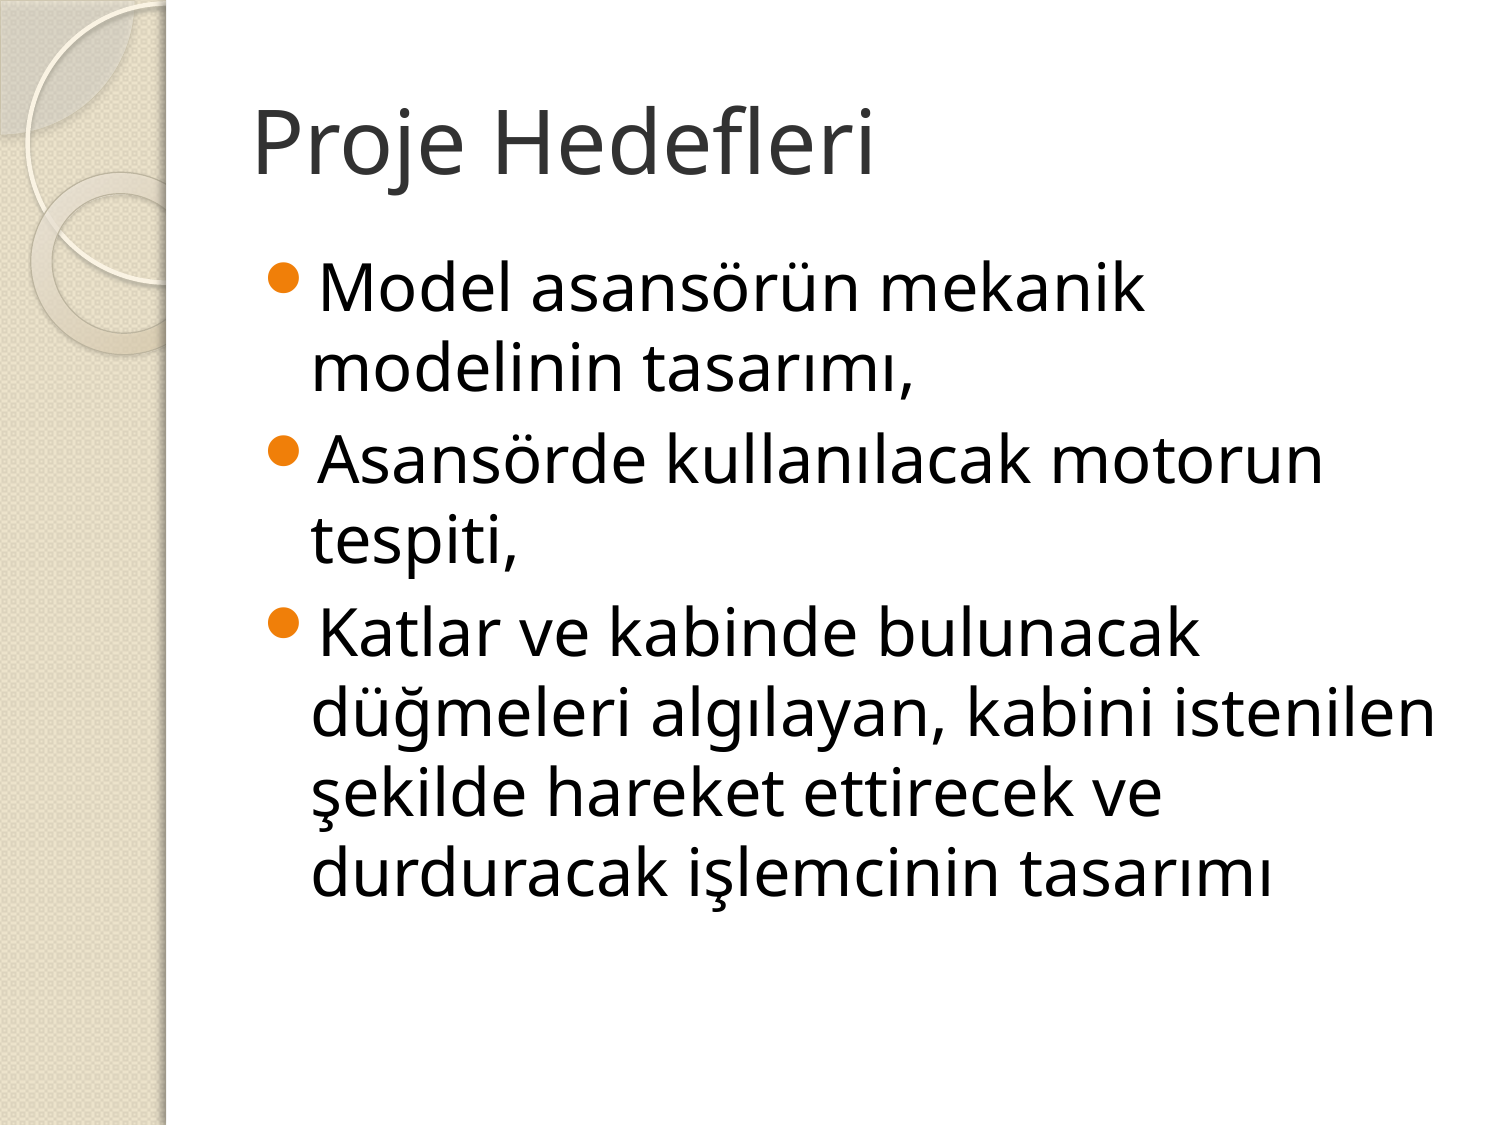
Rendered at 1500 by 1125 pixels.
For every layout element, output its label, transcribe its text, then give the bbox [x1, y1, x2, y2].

list Model asansörün mekanik modelinin tasarımı, Asansörde kullanılacak motorun tespiti, Katlar ve kabinde bulunacak düğmeleri algılayan, kabini istenilen şekilde hareket ettirecek ve durduracak işlemcinin tasarımı [235, 237, 1466, 1025]
title Proje Hedefleri [235, 45, 1466, 233]
